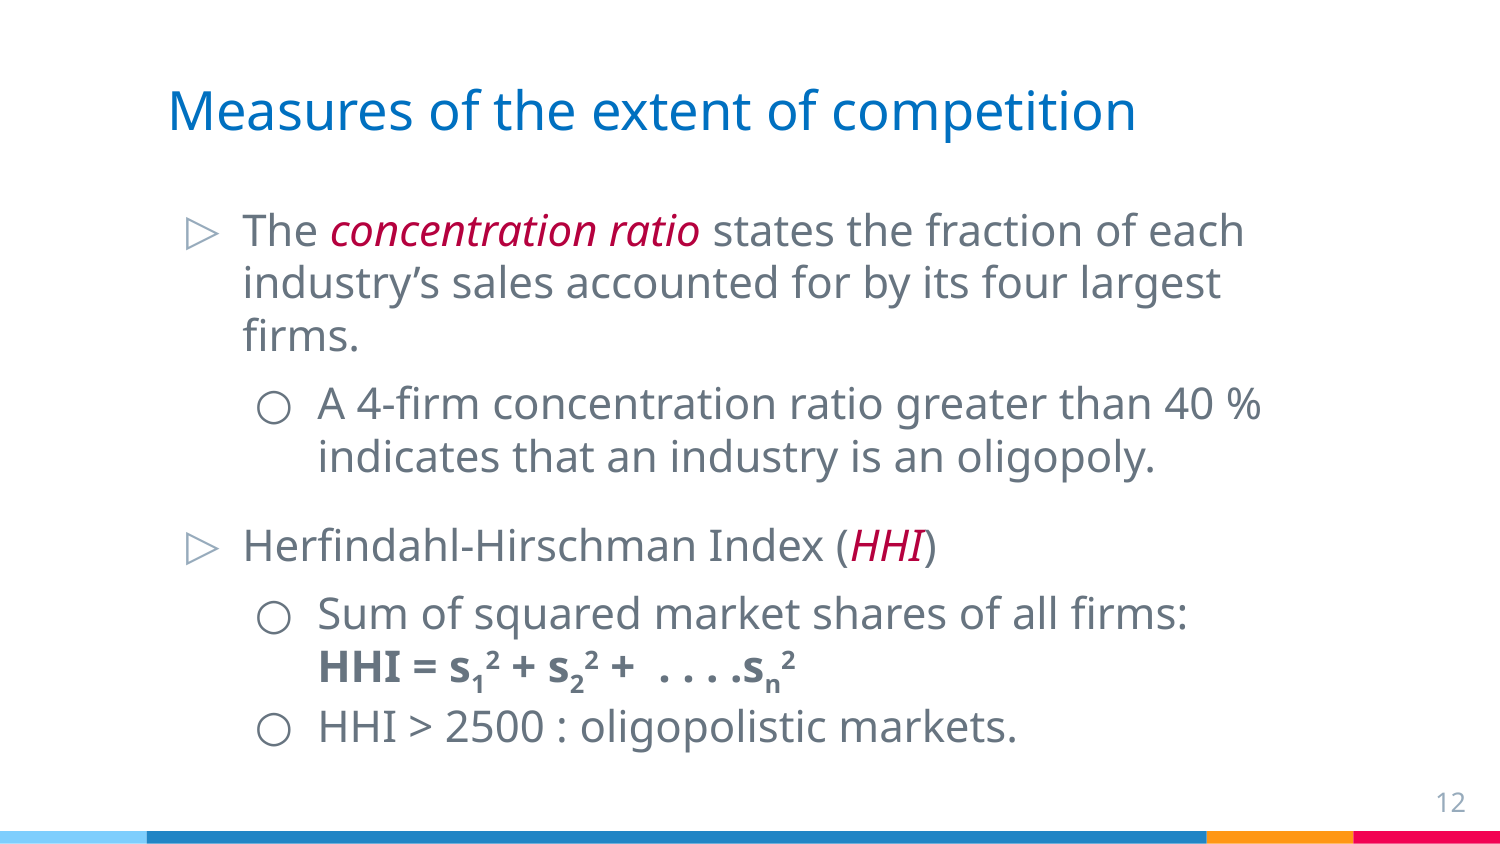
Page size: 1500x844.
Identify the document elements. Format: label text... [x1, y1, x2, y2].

list The concentration ratio states the fraction of each industry’s sales accounted for by its four largest firms. A 4-firm concentration ratio greater than 40 % indicates that an industry is an oligopoly. Herfindahl-Hirschman Index (HHI) Sum of squared market shares of all firms: HHI = s12 + s22 + . . . .sn2 HHI > 2500 : oligopolistic markets. [152, 187, 1300, 762]
title Measures of the extent of competition [152, 63, 1358, 157]
slide_number 12 [1391, 770, 1482, 822]
